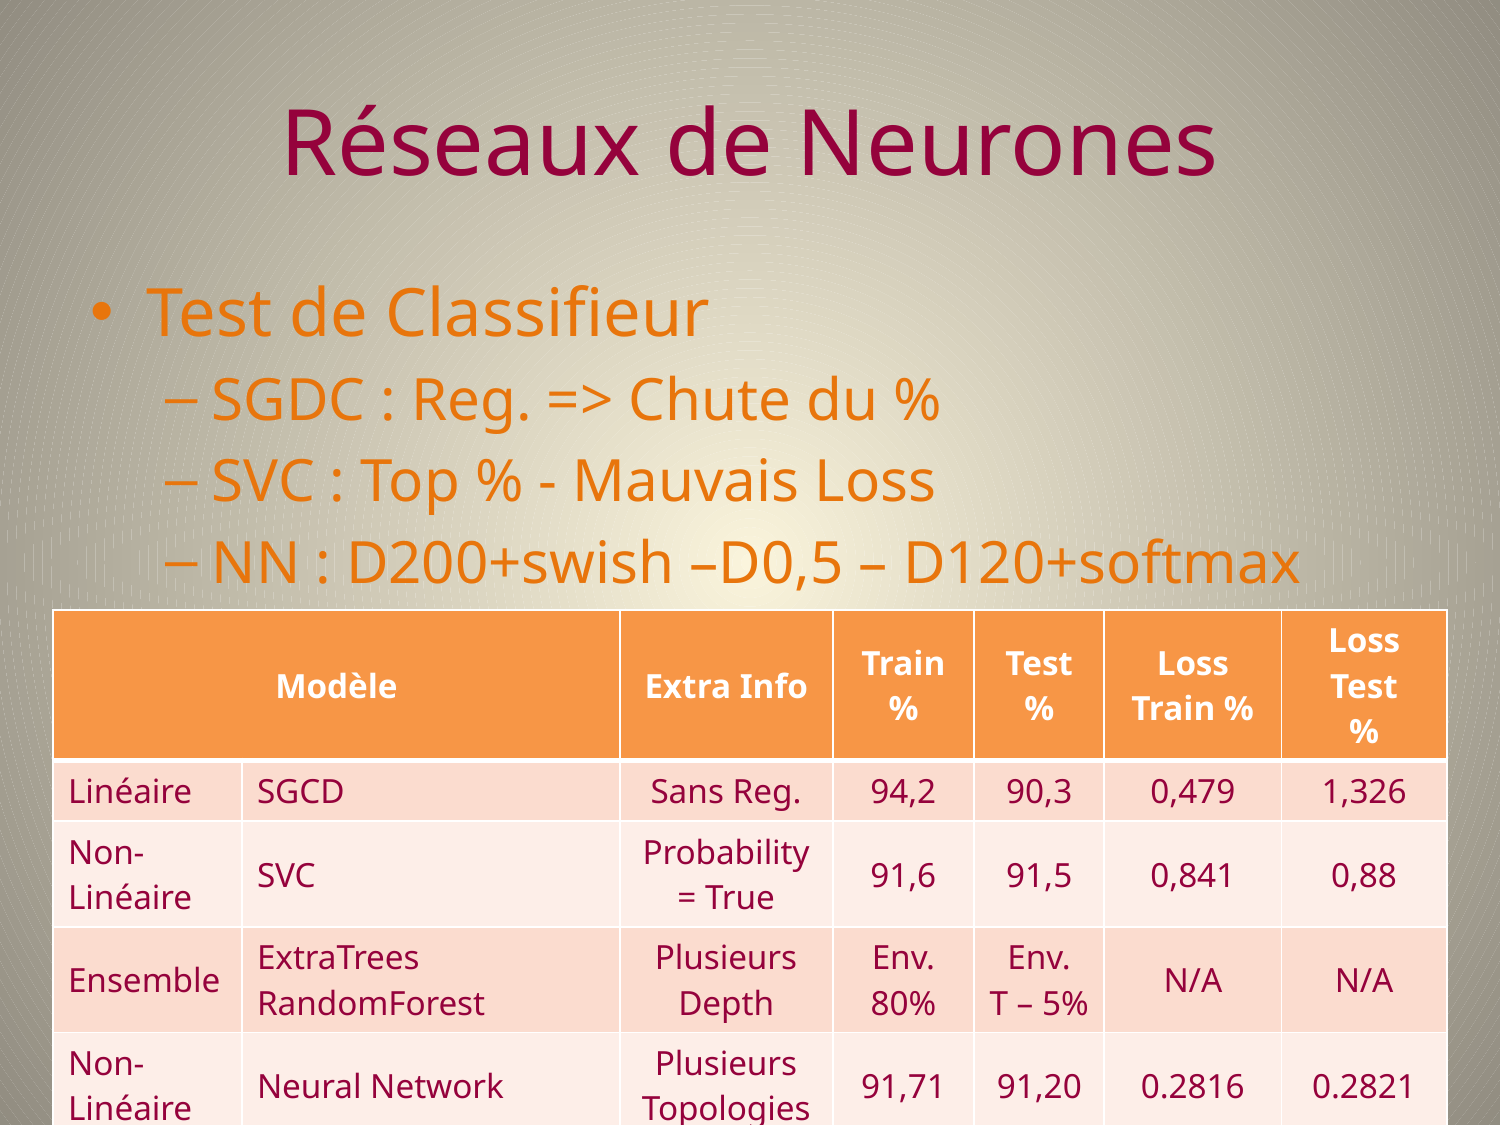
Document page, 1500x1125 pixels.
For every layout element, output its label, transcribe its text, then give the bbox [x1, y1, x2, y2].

table_cell ExtraTrees RandomForest [243, 928, 619, 1032]
table_cell SVC [243, 822, 619, 926]
table_cell Plusieurs Topologies [621, 1033, 832, 1125]
table_cell 94,2 [834, 763, 973, 820]
table_cell 91,20 [975, 1033, 1103, 1125]
table_cell Probability = True [621, 822, 832, 926]
table_cell N/A [1282, 928, 1446, 1032]
table_cell 90,3 [975, 763, 1103, 820]
table_header Extra Info [621, 611, 832, 758]
table_cell 91,6 [834, 822, 973, 926]
table_header Test % [975, 611, 1103, 758]
table_cell Ensemble [54, 928, 241, 1032]
table_cell Non-Linéaire [54, 822, 241, 926]
table_header Loss Train % [1105, 611, 1281, 758]
table_header Modèle [54, 611, 619, 758]
table_cell 0,479 [1105, 763, 1281, 820]
table_cell 0.2821 [1282, 1033, 1446, 1125]
table_cell 0,88 [1282, 822, 1446, 926]
table_cell 1,326 [1282, 763, 1446, 820]
table_cell SGCD [243, 763, 619, 820]
table_header Train % [834, 611, 973, 758]
table_header Loss Test % [1282, 611, 1446, 758]
title Réseaux de Neurones [75, 45, 1425, 233]
table_cell Env. T – 5% [975, 928, 1103, 1032]
table_cell Plusieurs Depth [621, 928, 832, 1032]
table_cell 91,5 [975, 822, 1103, 926]
table_cell Non-Linéaire [54, 1033, 241, 1125]
list Test de Classifieur SGDC : Reg. => Chute du % SVC : Top % - Mauvais Loss NN : D200+swish –D0,5 – D120+softmax [75, 262, 1425, 609]
table_cell 91,71 [834, 1033, 973, 1125]
table_cell N/A [1105, 928, 1281, 1032]
table_cell Linéaire [54, 763, 241, 820]
table_cell 0,841 [1105, 822, 1281, 926]
table_cell Neural Network [243, 1033, 619, 1125]
table_cell Sans Reg. [621, 763, 832, 820]
table_cell Env. 80% [834, 928, 973, 1032]
table_cell 0.2816 [1105, 1033, 1281, 1125]
